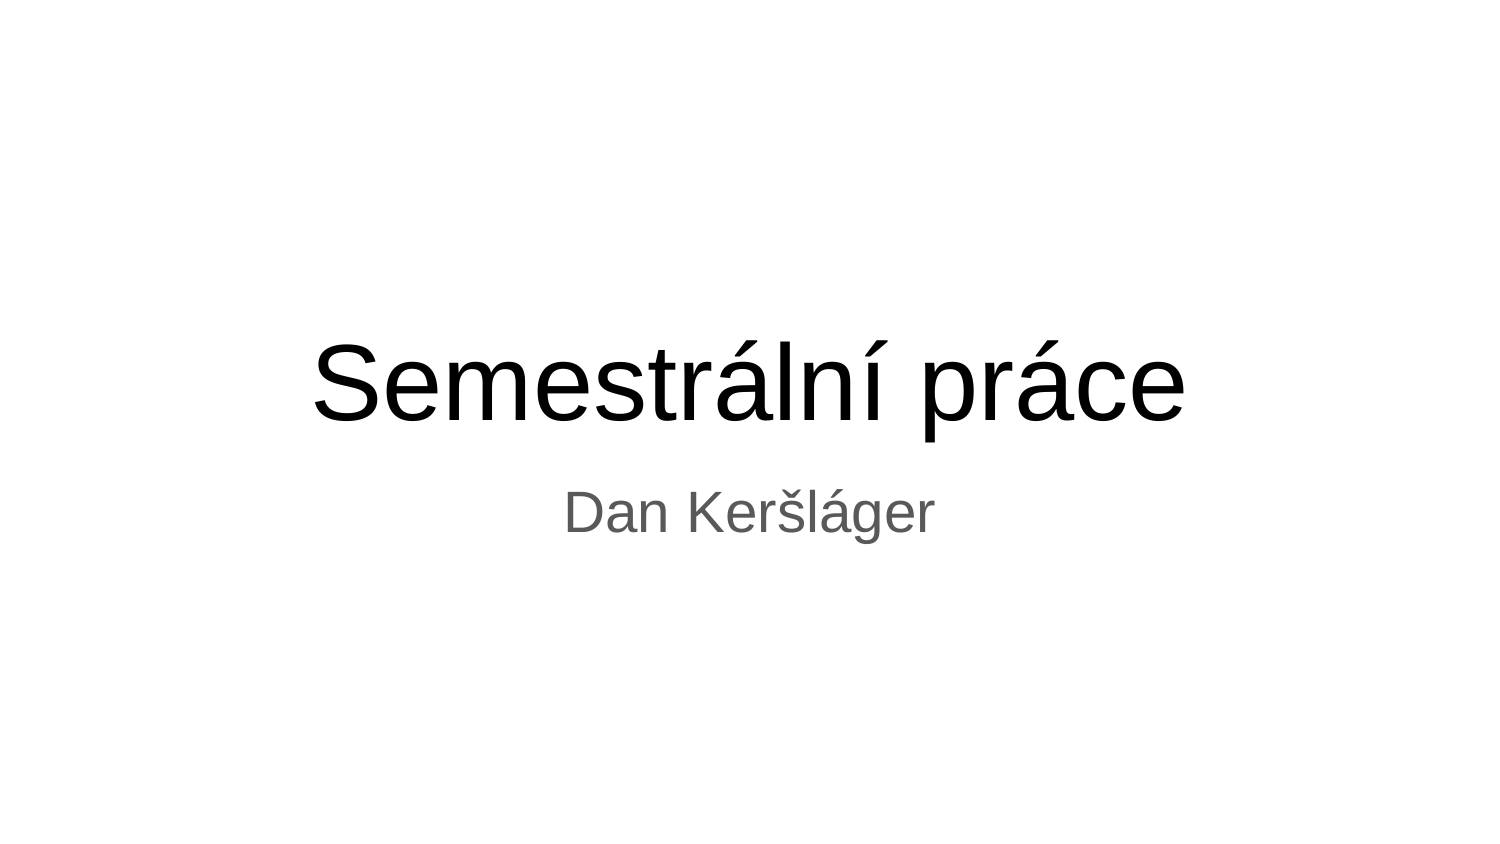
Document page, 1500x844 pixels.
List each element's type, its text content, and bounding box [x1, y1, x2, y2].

title Semestrální práce [51, 122, 1449, 459]
subtitle Dan Keršláger [51, 464, 1449, 595]
